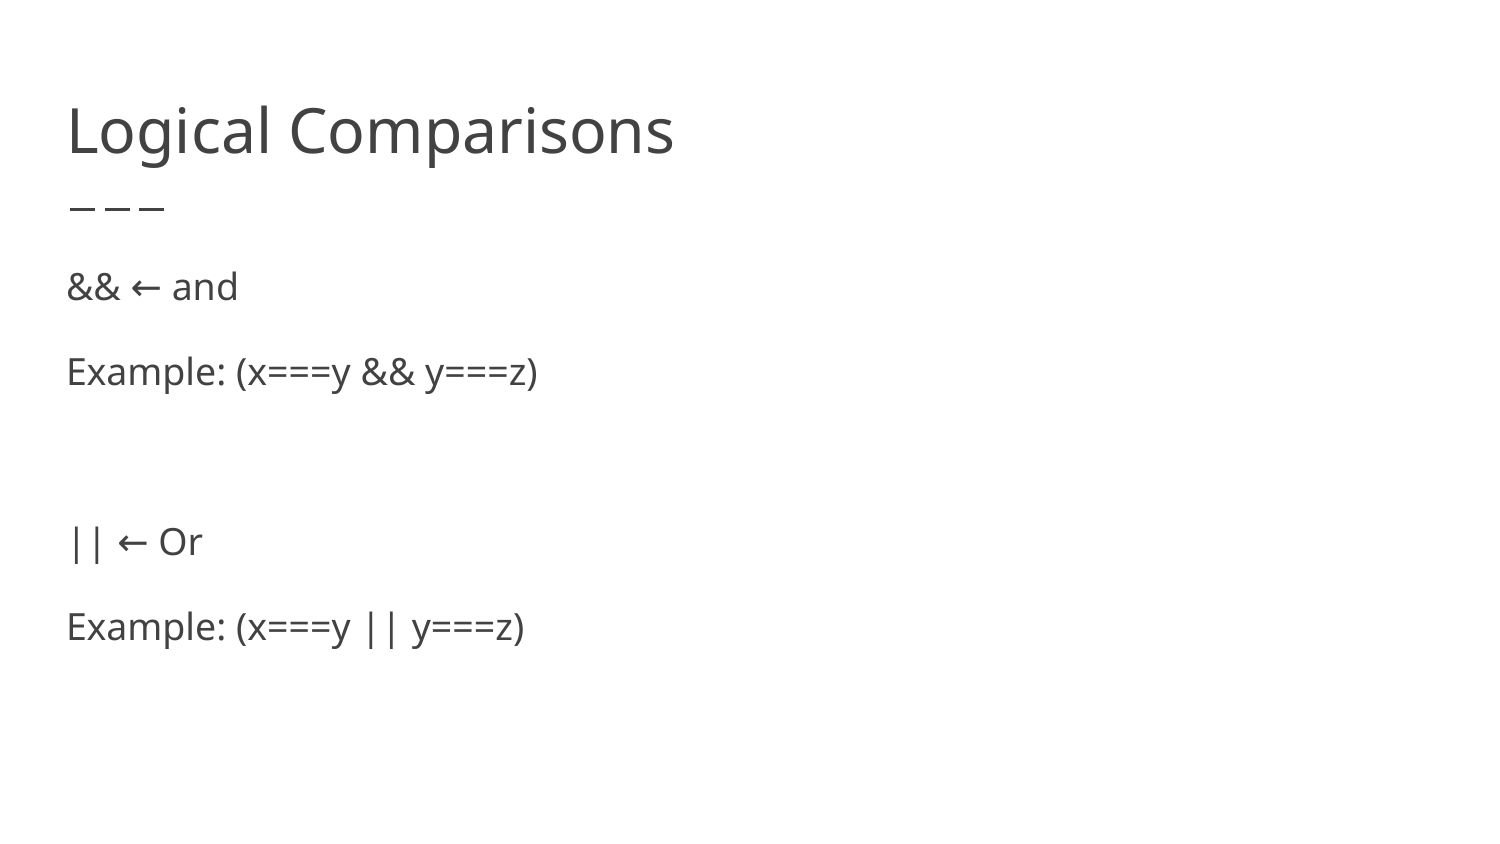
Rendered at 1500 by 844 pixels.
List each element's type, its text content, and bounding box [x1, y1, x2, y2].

title Logical Comparisons [51, 61, 1449, 182]
list && ← and Example: (x===y && y===z) || ← Or Example: (x===y || y===z) [51, 240, 1449, 750]
